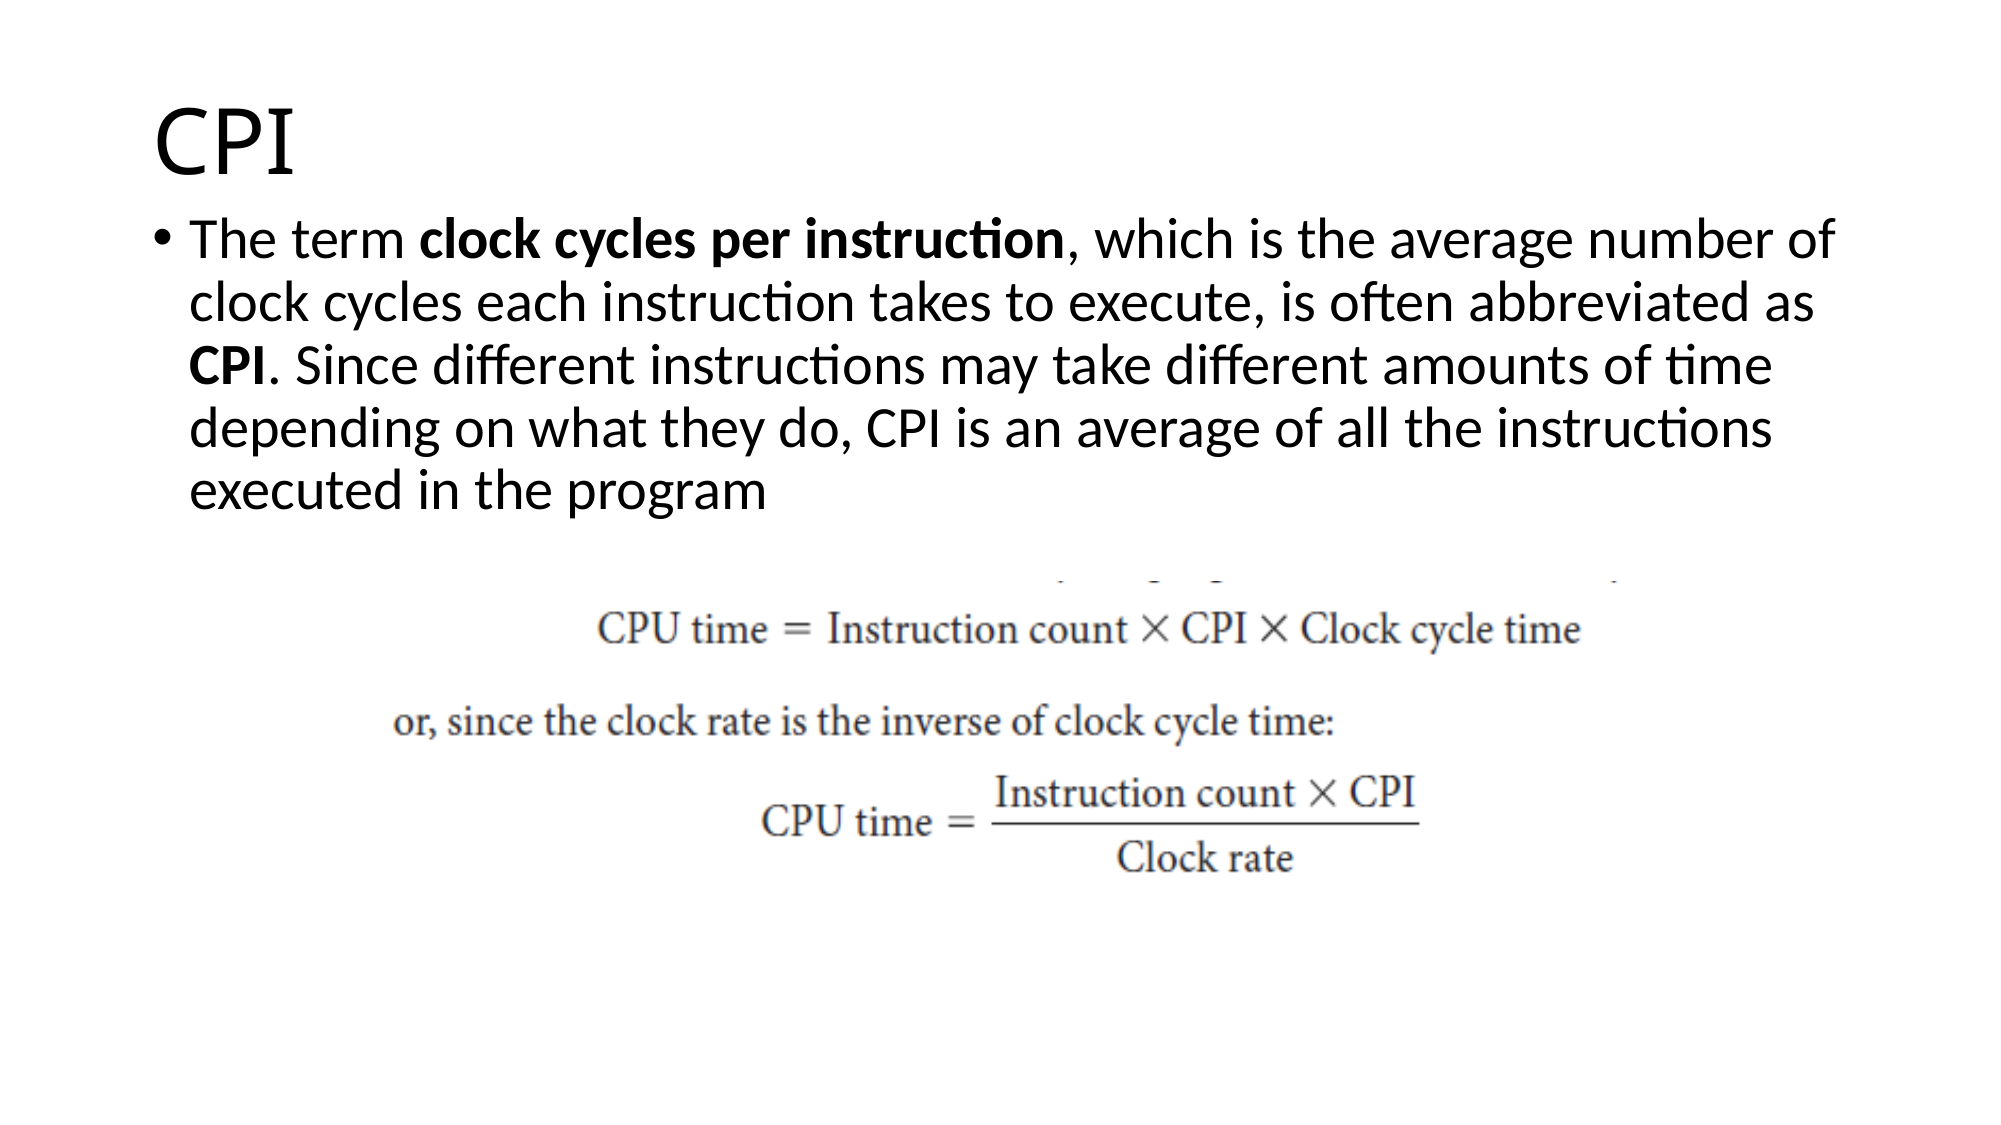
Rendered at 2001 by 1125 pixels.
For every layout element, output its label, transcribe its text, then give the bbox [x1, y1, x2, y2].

picture [392, 581, 1654, 915]
title CPI [137, 59, 1863, 200]
list The term clock cycles per instruction, which is the average number of clock cycles each instruction takes to execute, is often abbreviated as CPI. Since different instructions may take different amounts of time depending on what they do, CPI is an average of all the instructions executed in the program [137, 200, 1863, 915]
